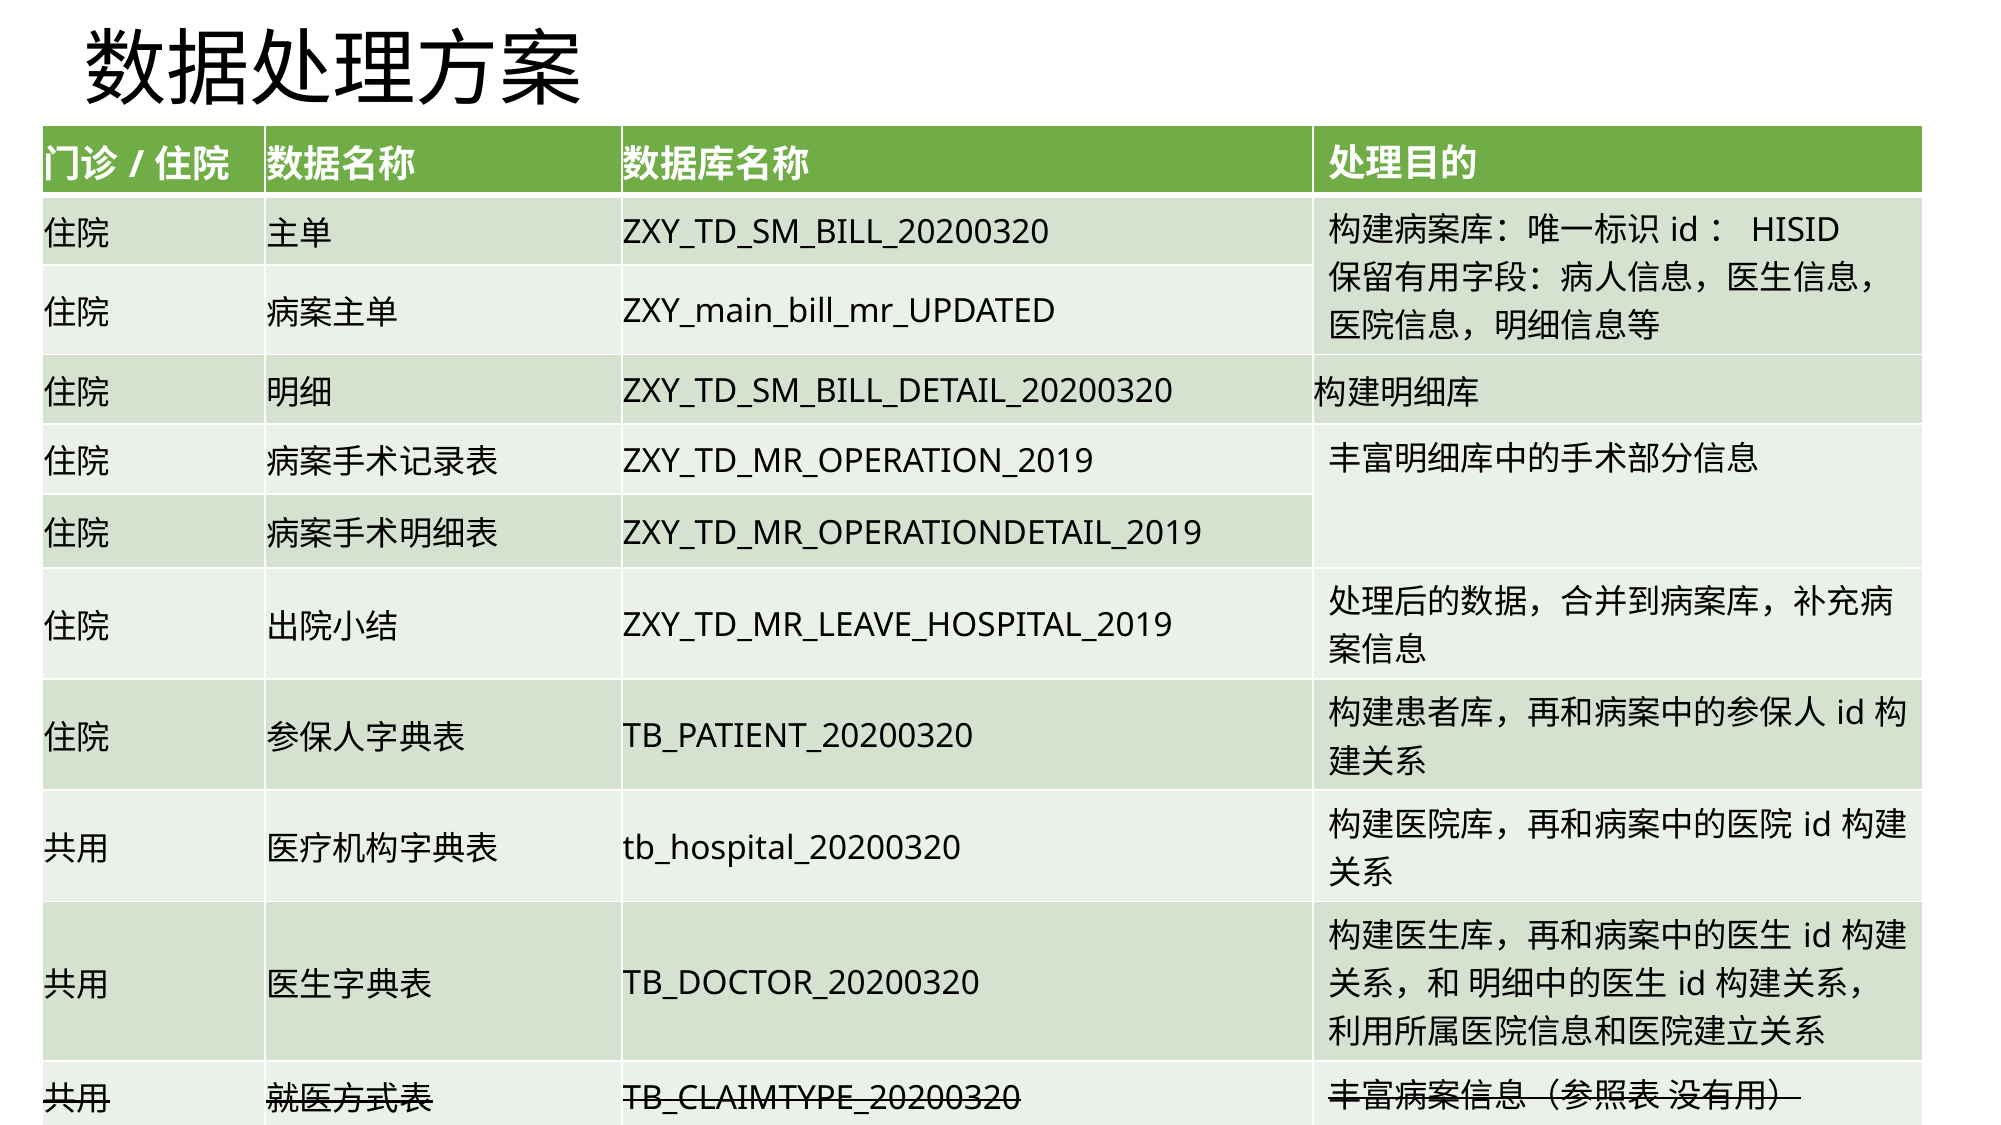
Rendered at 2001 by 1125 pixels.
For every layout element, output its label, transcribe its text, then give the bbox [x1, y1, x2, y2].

table_cell 就医方式表 [266, 1062, 621, 1125]
table_cell TB_DOCTOR_20200320 [623, 902, 1312, 1060]
table_cell 共用 [43, 791, 264, 901]
table_cell 构建医生库，再和病案中的医生id构建关系，和 明细中的医生id构建关系，利用所属医院信息和医院建立关系 [1314, 902, 1922, 1060]
table_cell 住院 [43, 569, 264, 678]
table_header 门诊/住院 [43, 126, 264, 192]
table_cell 构建医院库，再和病案中的医院id构建关系 [1314, 791, 1922, 901]
table_cell 构建明细库 [1314, 355, 1922, 423]
table_cell ZXY_TD_MR_LEAVE_HOSPITAL_2019 [623, 569, 1312, 678]
table_cell 参保人字典表 [266, 680, 621, 789]
table_cell 住院 [43, 198, 264, 264]
table_cell ZXY_main_bill_mr_UPDATED [623, 266, 1312, 354]
table_cell 丰富明细库中的手术部分信息 [1314, 425, 1922, 567]
table_cell 主单 [266, 198, 621, 264]
table_cell 住院 [43, 680, 264, 789]
table_cell 医疗机构字典表 [266, 791, 621, 901]
table_cell 住院 [43, 355, 264, 423]
table_cell 医生字典表 [266, 902, 621, 1060]
table_header 数据名称 [266, 126, 621, 192]
table_cell TB_CLAIMTYPE_20200320 [623, 1062, 1312, 1125]
title 数据处理方案 [68, 13, 652, 125]
table_cell ZXY_TD_MR_OPERATION_2019 [623, 425, 1312, 493]
table_cell 共用 [43, 902, 264, 1060]
table_cell 住院 [43, 266, 264, 354]
table_cell 病案主单 [266, 266, 621, 354]
table_cell 住院 [43, 495, 264, 567]
table_cell 丰富病案信息（参照表 没有用） [1314, 1062, 1922, 1125]
table_cell 住院 [43, 425, 264, 493]
table_cell 共用 [43, 1062, 264, 1125]
table_cell 构建病案库：唯一标识id：HISID 保留有用字段：病人信息，医生信息，医院信息，明细信息等 [1314, 198, 1922, 354]
table_cell tb_hospital_20200320 [623, 791, 1312, 901]
table_cell ZXY_TD_SM_BILL_20200320 [623, 198, 1312, 264]
table_header 数据库名称 [623, 126, 1312, 192]
table_cell 明细 [266, 355, 621, 423]
table_cell 构建患者库，再和病案中的参保人id构建关系 [1314, 680, 1922, 789]
table_cell 处理后的数据，合并到病案库，补充病案信息 [1314, 569, 1922, 678]
table_cell 病案手术记录表 [266, 425, 621, 493]
table_header 处理目的 [1314, 126, 1922, 192]
table_cell ZXY_TD_MR_OPERATIONDETAIL_2019 [623, 495, 1312, 567]
table_cell 病案手术明细表 [266, 495, 621, 567]
table_cell ZXY_TD_SM_BILL_DETAIL_20200320 [623, 355, 1312, 423]
table_cell 出院小结 [266, 569, 621, 678]
table_cell TB_PATIENT_20200320 [623, 680, 1312, 789]
